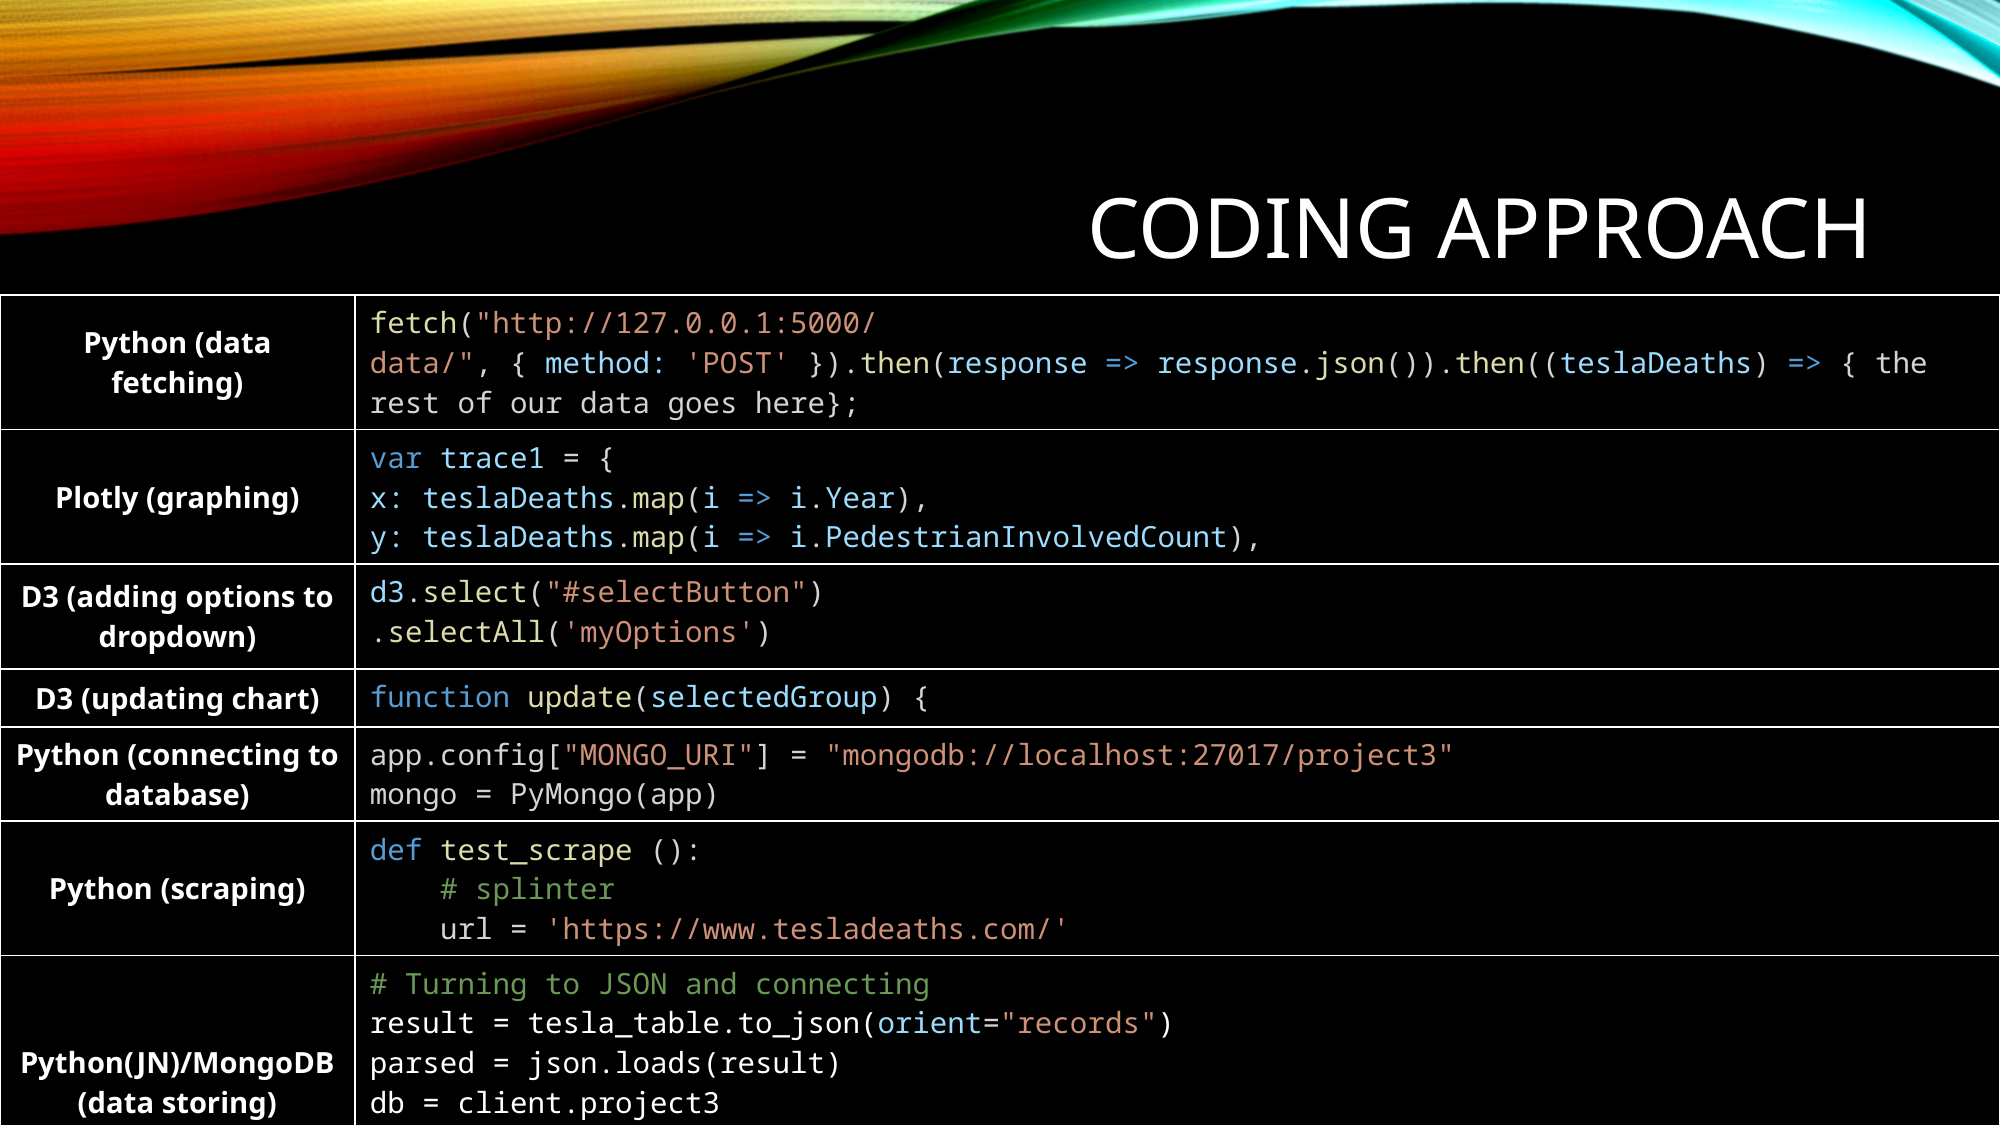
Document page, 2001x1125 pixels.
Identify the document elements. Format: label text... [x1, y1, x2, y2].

picture [0, 0, 2000, 237]
table_cell var trace1 = { x: teslaDeaths.map(i => i.Year), y: teslaDeaths.map(i => i.PedestrianInvolvedCount), [356, 430, 1999, 563]
table_cell Python (connecting to database) [1, 728, 354, 820]
table_cell Python (scraping) [1, 822, 354, 955]
table_header fetch("http://127.0.0.1:5000/data/", { method: 'POST' }).then(response => response.json()).then((teslaDeaths) => { the rest of our data goes here}; [356, 296, 1999, 429]
table_cell Python(JN)/MongoDB (data storing) [1, 956, 354, 1125]
table_header Python (data fetching) [1, 296, 354, 429]
table_cell app.config["MONGO_URI"] = "mongodb://localhost:27017/project3" mongo = PyMongo(app) [356, 728, 1999, 820]
table_cell Plotly (graphing) [1, 430, 354, 563]
table_cell def test_scrape (): # splinter url = 'https://www.tesladeaths.com/' [356, 822, 1999, 955]
table_cell function update(selectedGroup) { [356, 670, 1999, 726]
title Coding approach [474, 125, 1888, 294]
table_cell d3.select("#selectButton") .selectAll('myOptions') [356, 565, 1999, 668]
table_cell D3 (adding options to dropdown) [1, 565, 354, 668]
table_cell # Turning to JSON and connecting result = tesla_table.to_json(orient="records") parsed = json.loads(result) db = client.project3 tesla_deaths =db.tesla_deaths tesla_deaths.insert_many(parsed) [356, 956, 1999, 1125]
table_cell D3 (updating chart) [1, 670, 354, 726]
